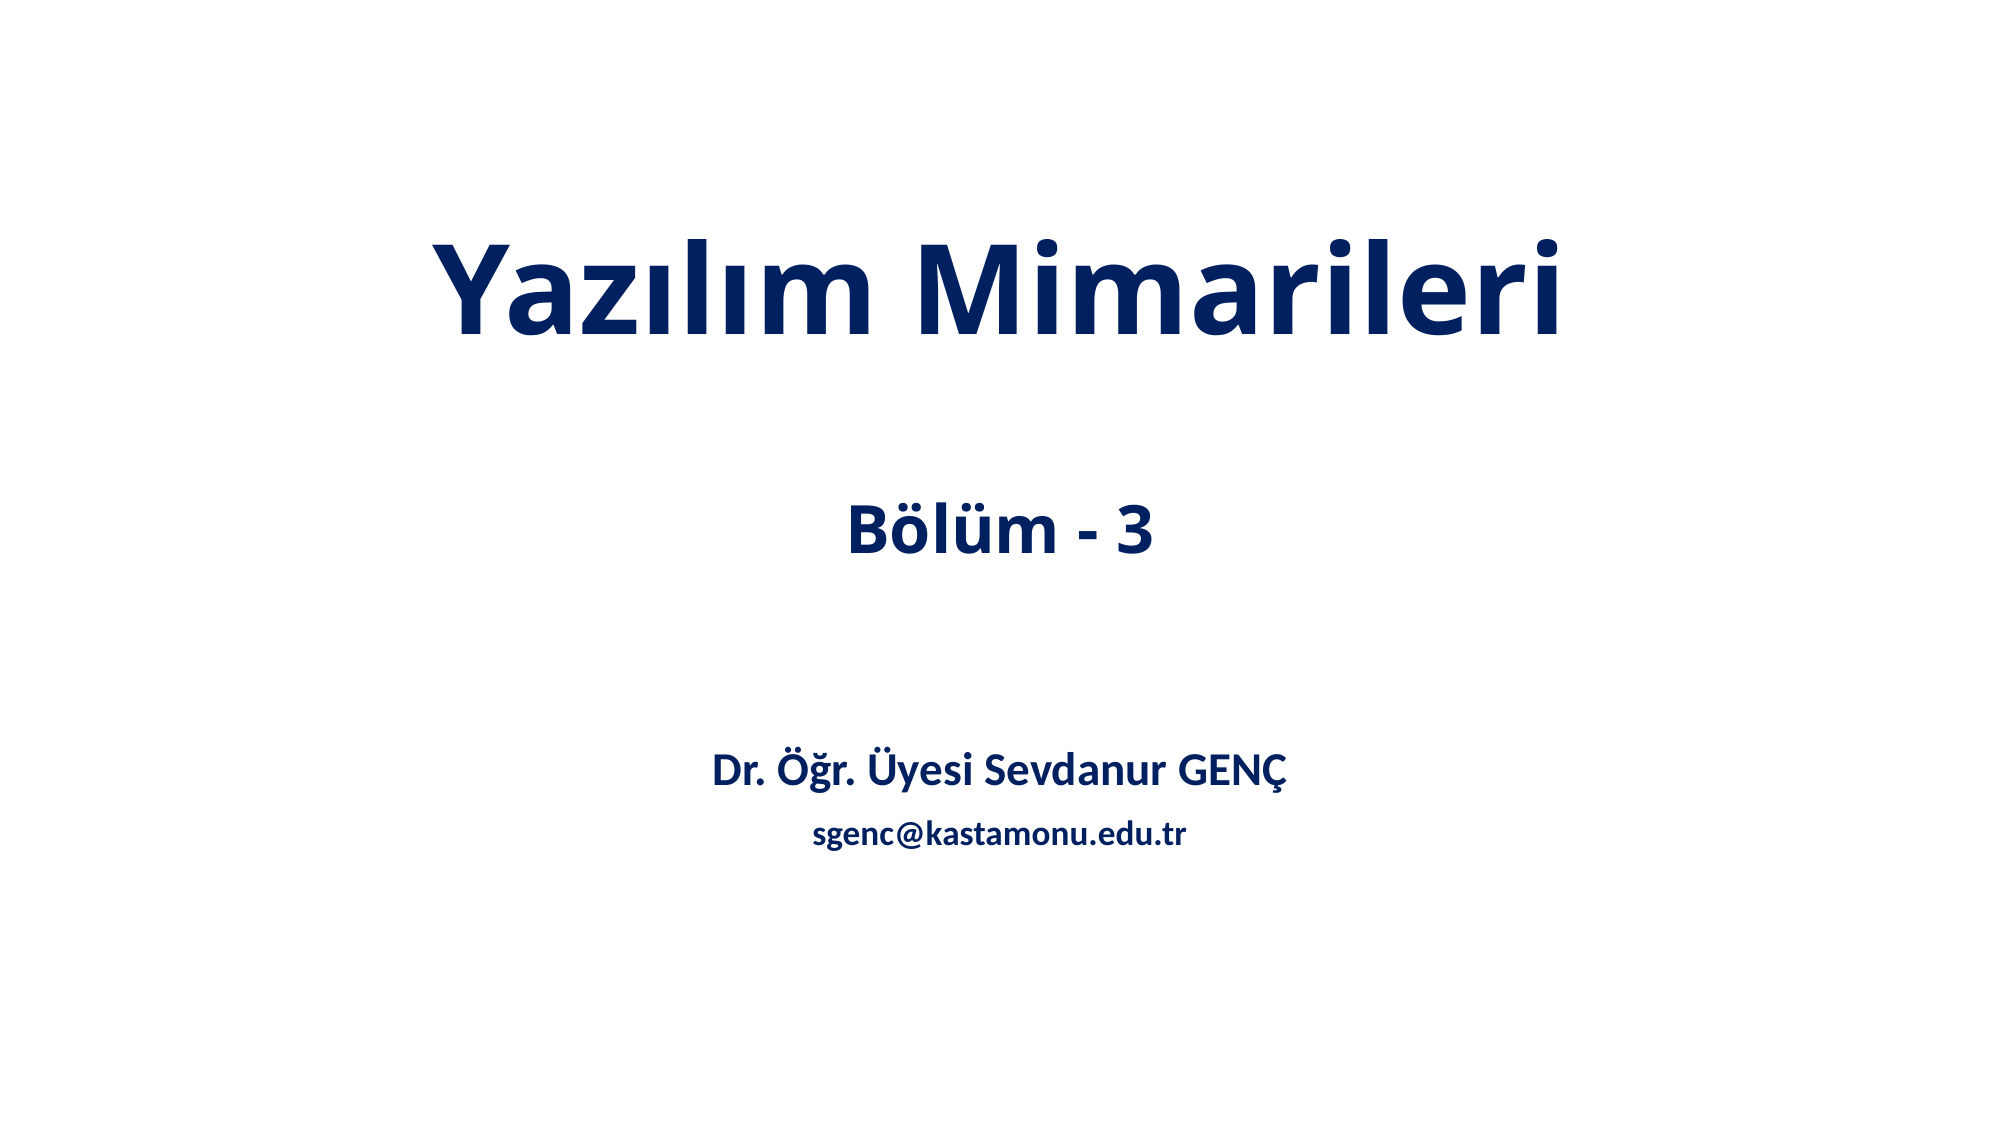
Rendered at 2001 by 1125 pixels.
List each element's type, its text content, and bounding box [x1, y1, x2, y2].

title Yazılım Mimarileri Bölüm - 3 [249, 184, 1750, 576]
subtitle Dr. Öğr. Üyesi Sevdanur GENÇ sgenc@kastamonu.edu.tr [249, 590, 1750, 863]
